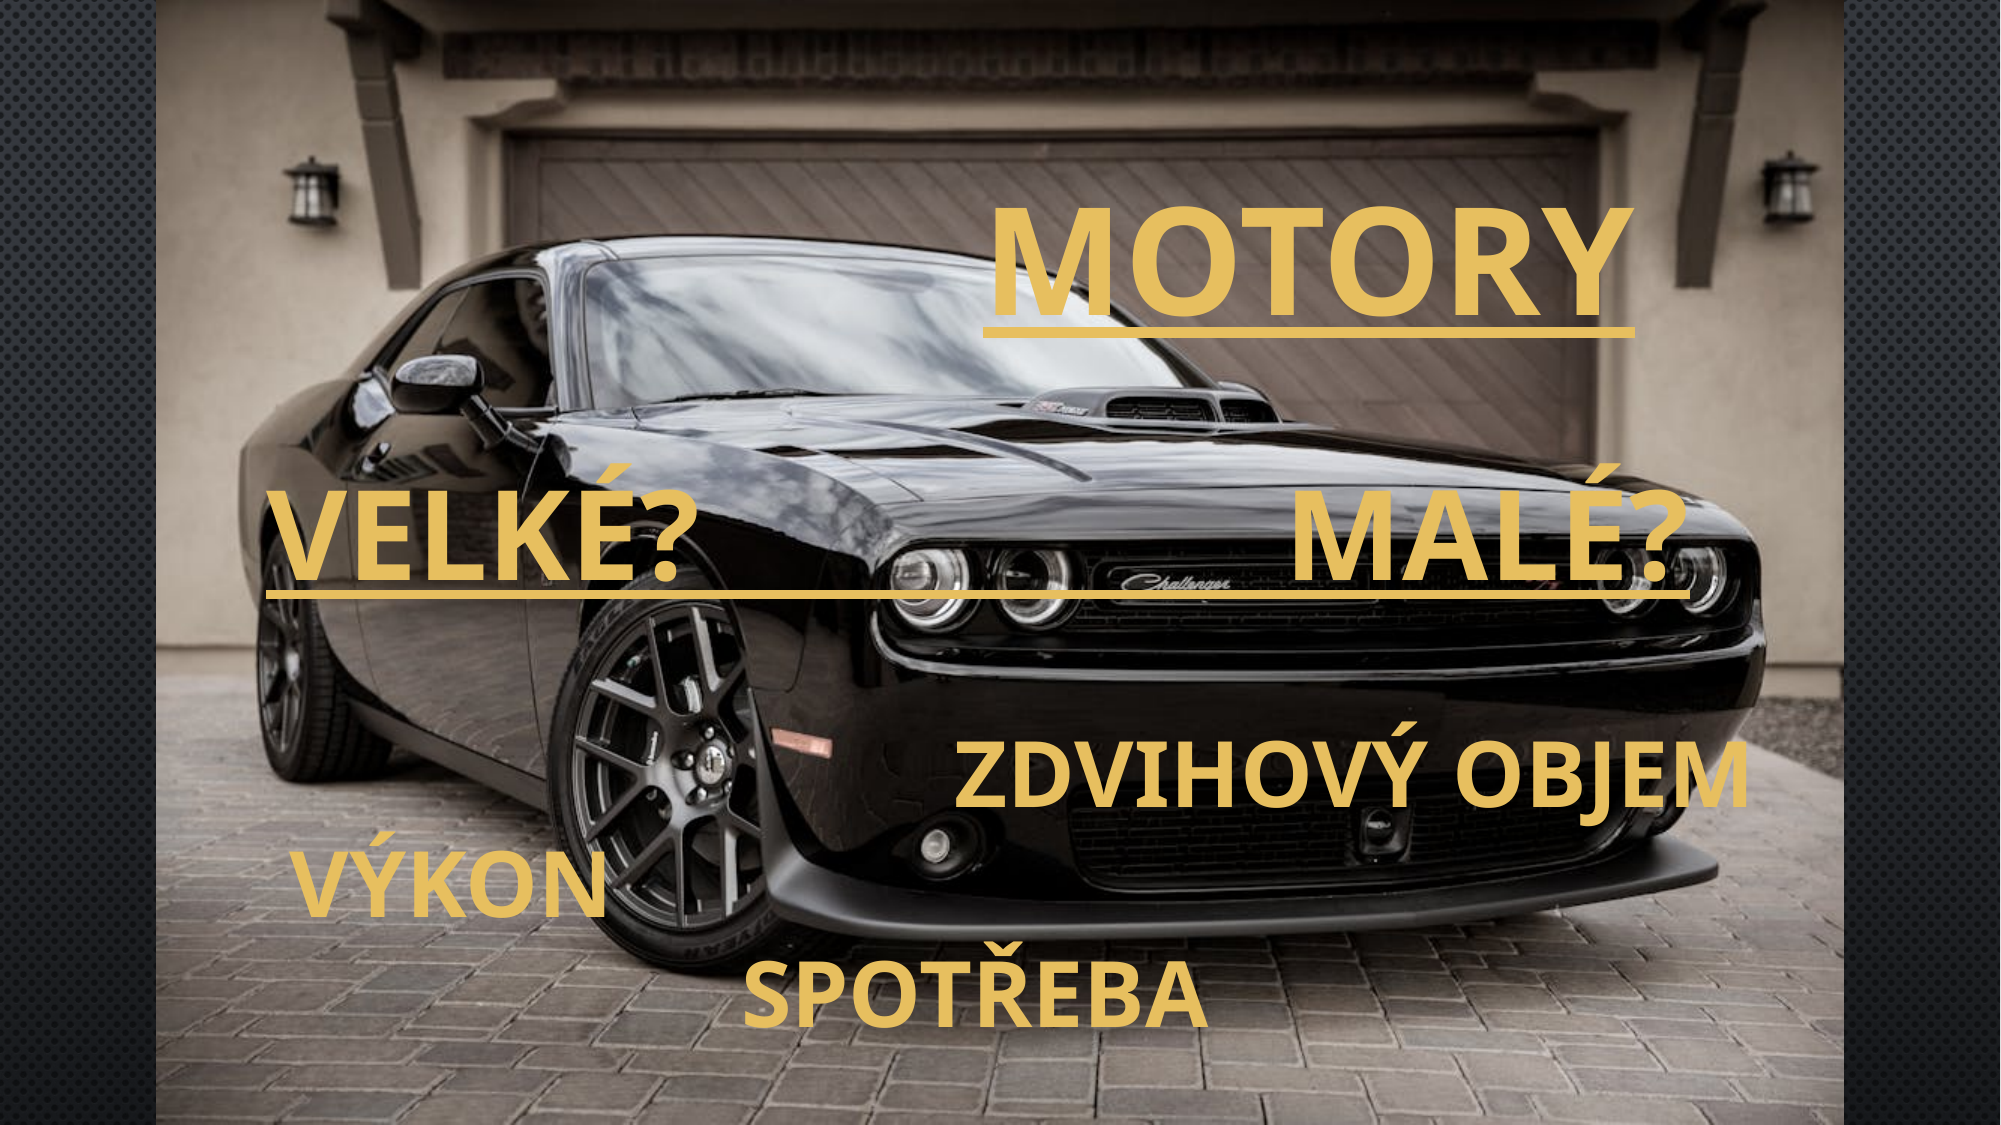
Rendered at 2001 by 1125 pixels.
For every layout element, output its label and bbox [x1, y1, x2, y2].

picture [155, 0, 1844, 1125]
